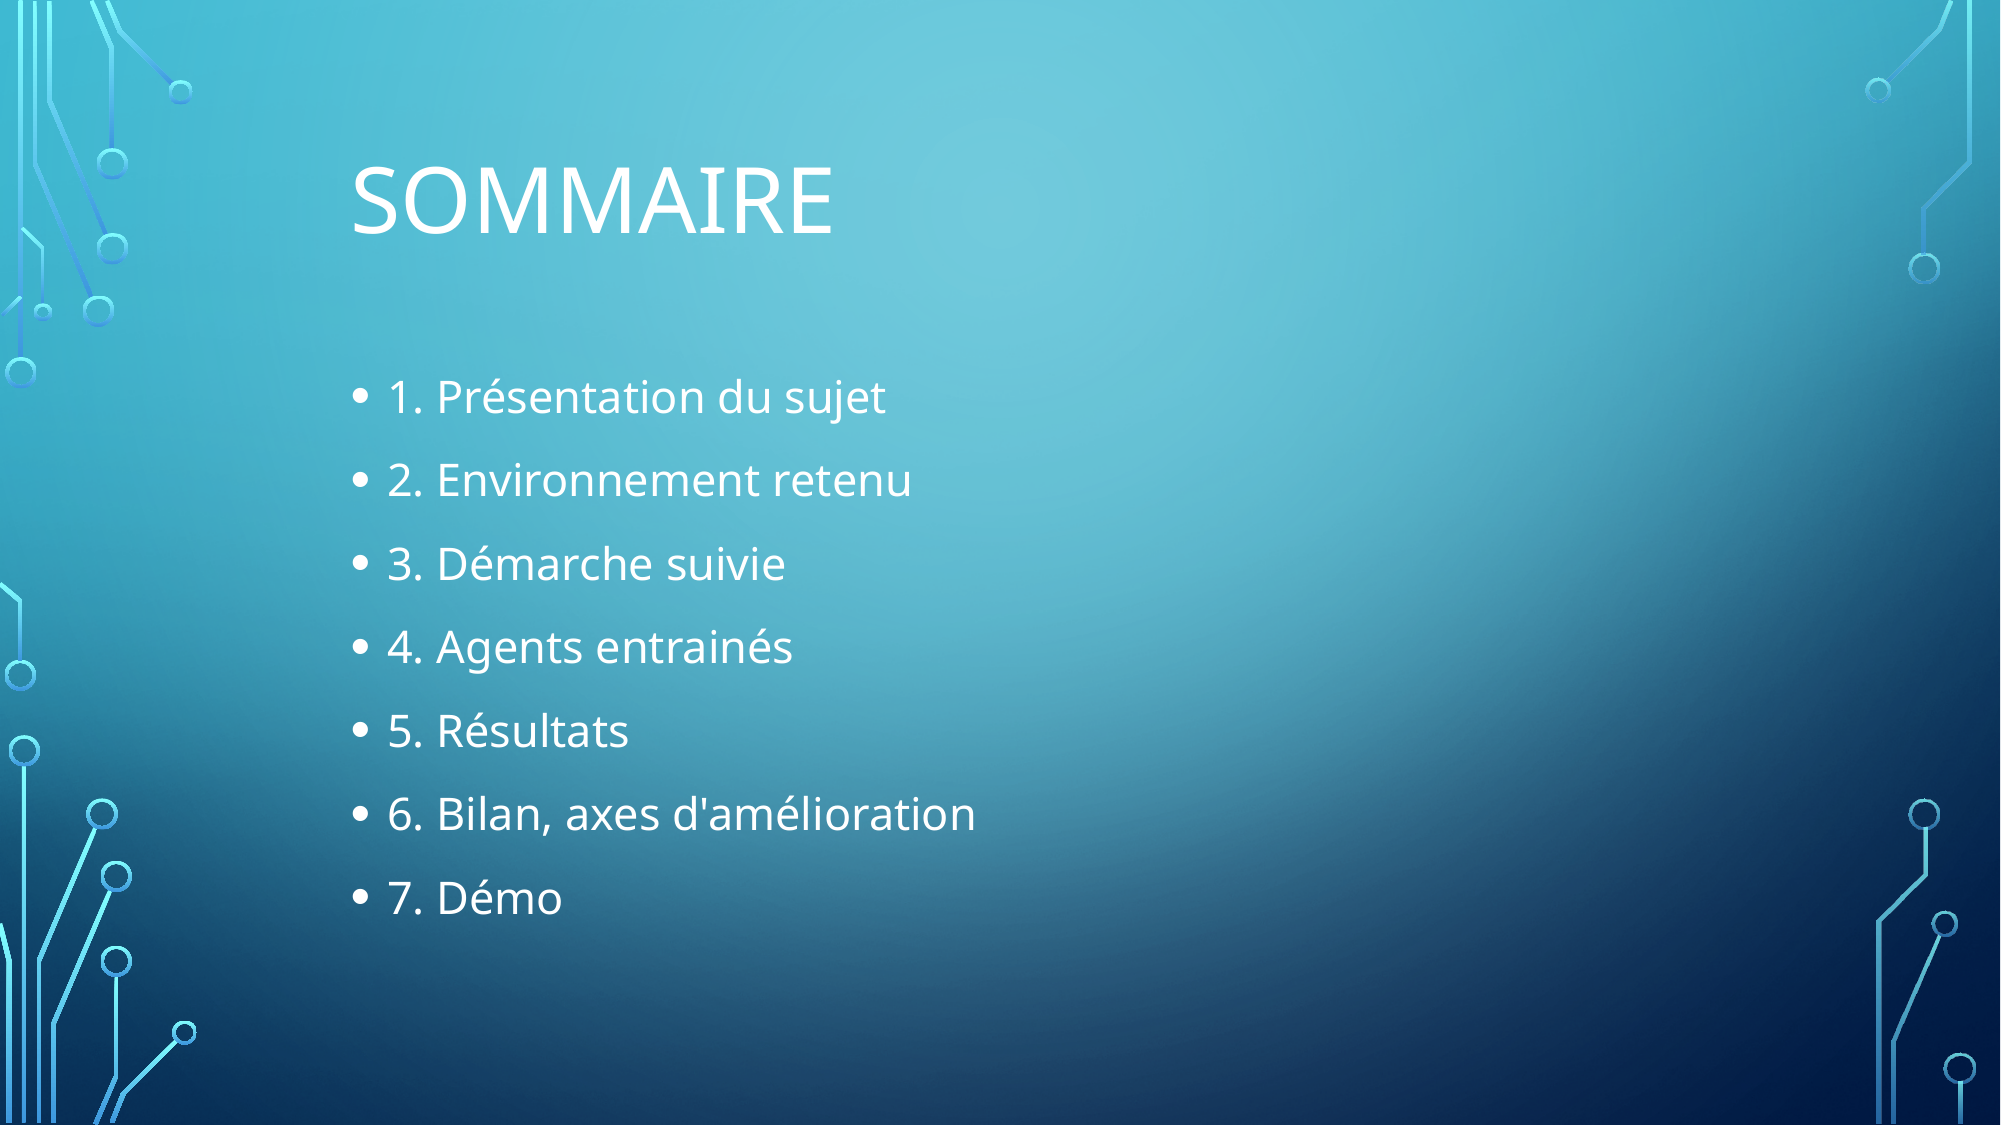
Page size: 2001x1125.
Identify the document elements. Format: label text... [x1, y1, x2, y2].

title Sommaire [335, 82, 1961, 326]
list 1. Présentation du sujet 2. Environnement retenu 3. Démarche suivie 4. Agents entrainés 5. Résultats 6. Bilan, axes d'amélioration 7. Démo [335, 350, 1961, 932]
